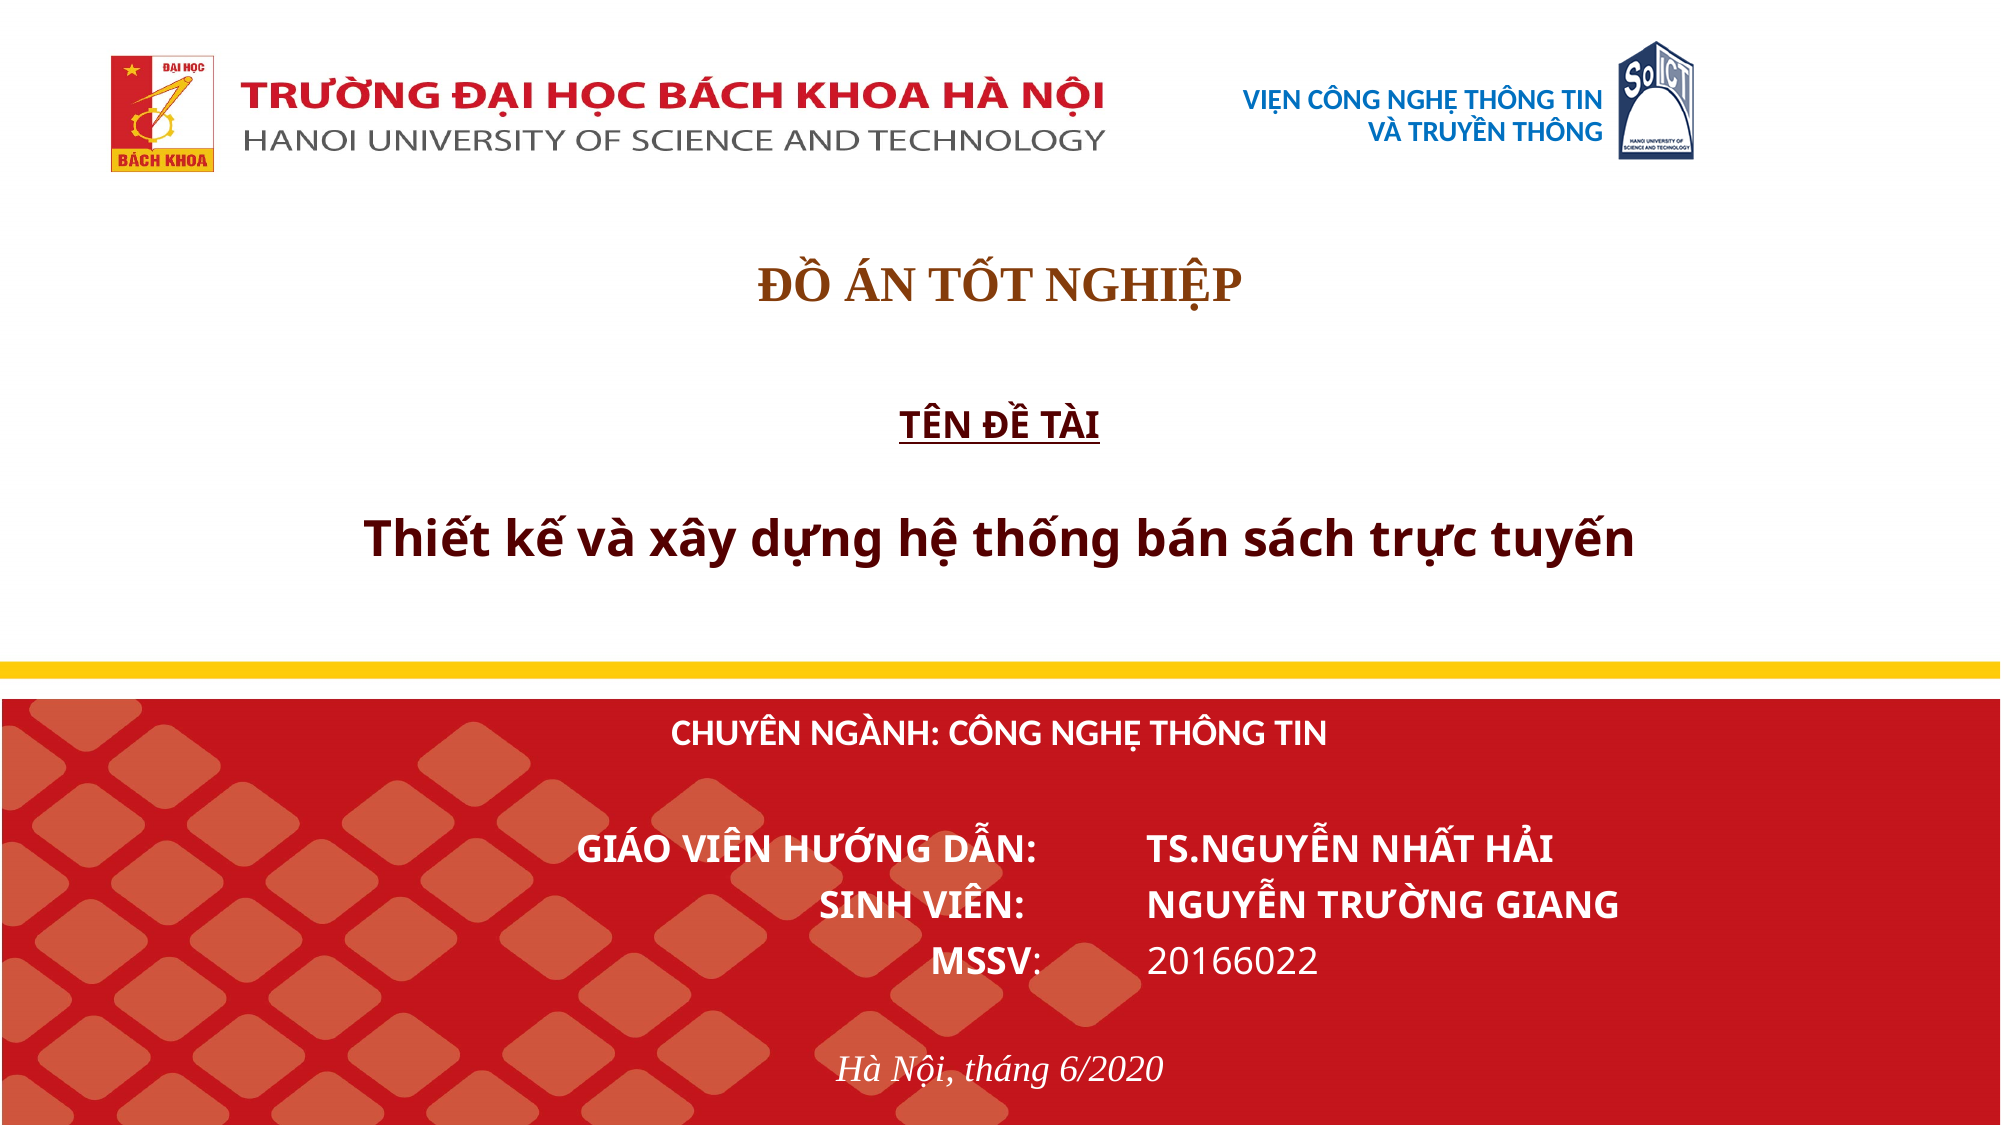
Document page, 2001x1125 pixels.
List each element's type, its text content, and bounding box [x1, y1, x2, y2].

subtitle GIÁO VIÊN HƯỚNG DẪN: TS.NGUYỄN NHẤT HẢI SINH VIÊN: NGUYỄN TRƯỜNG GIANG MSSV: 20166022 [531, 822, 1643, 993]
text_box Hà Nội, tháng 6/2020 [437, 1041, 1563, 1125]
text_box VIỆN CÔNG NGHỆ THÔNG TIN VÀ TRUYỀN THÔNG [1204, 77, 1618, 159]
title ĐỒ ÁN TỐT NGHIỆP [395, 230, 1605, 321]
text_box CHUYÊN NGÀNH: CÔNG NGHỆ THÔNG TIN [444, 706, 1556, 774]
picture [0, 0, 2001, 1125]
text_box TÊN ĐỀ TÀI Thiết kế và xây dựng hệ thống bán sách trực tuyến [277, 368, 1723, 662]
